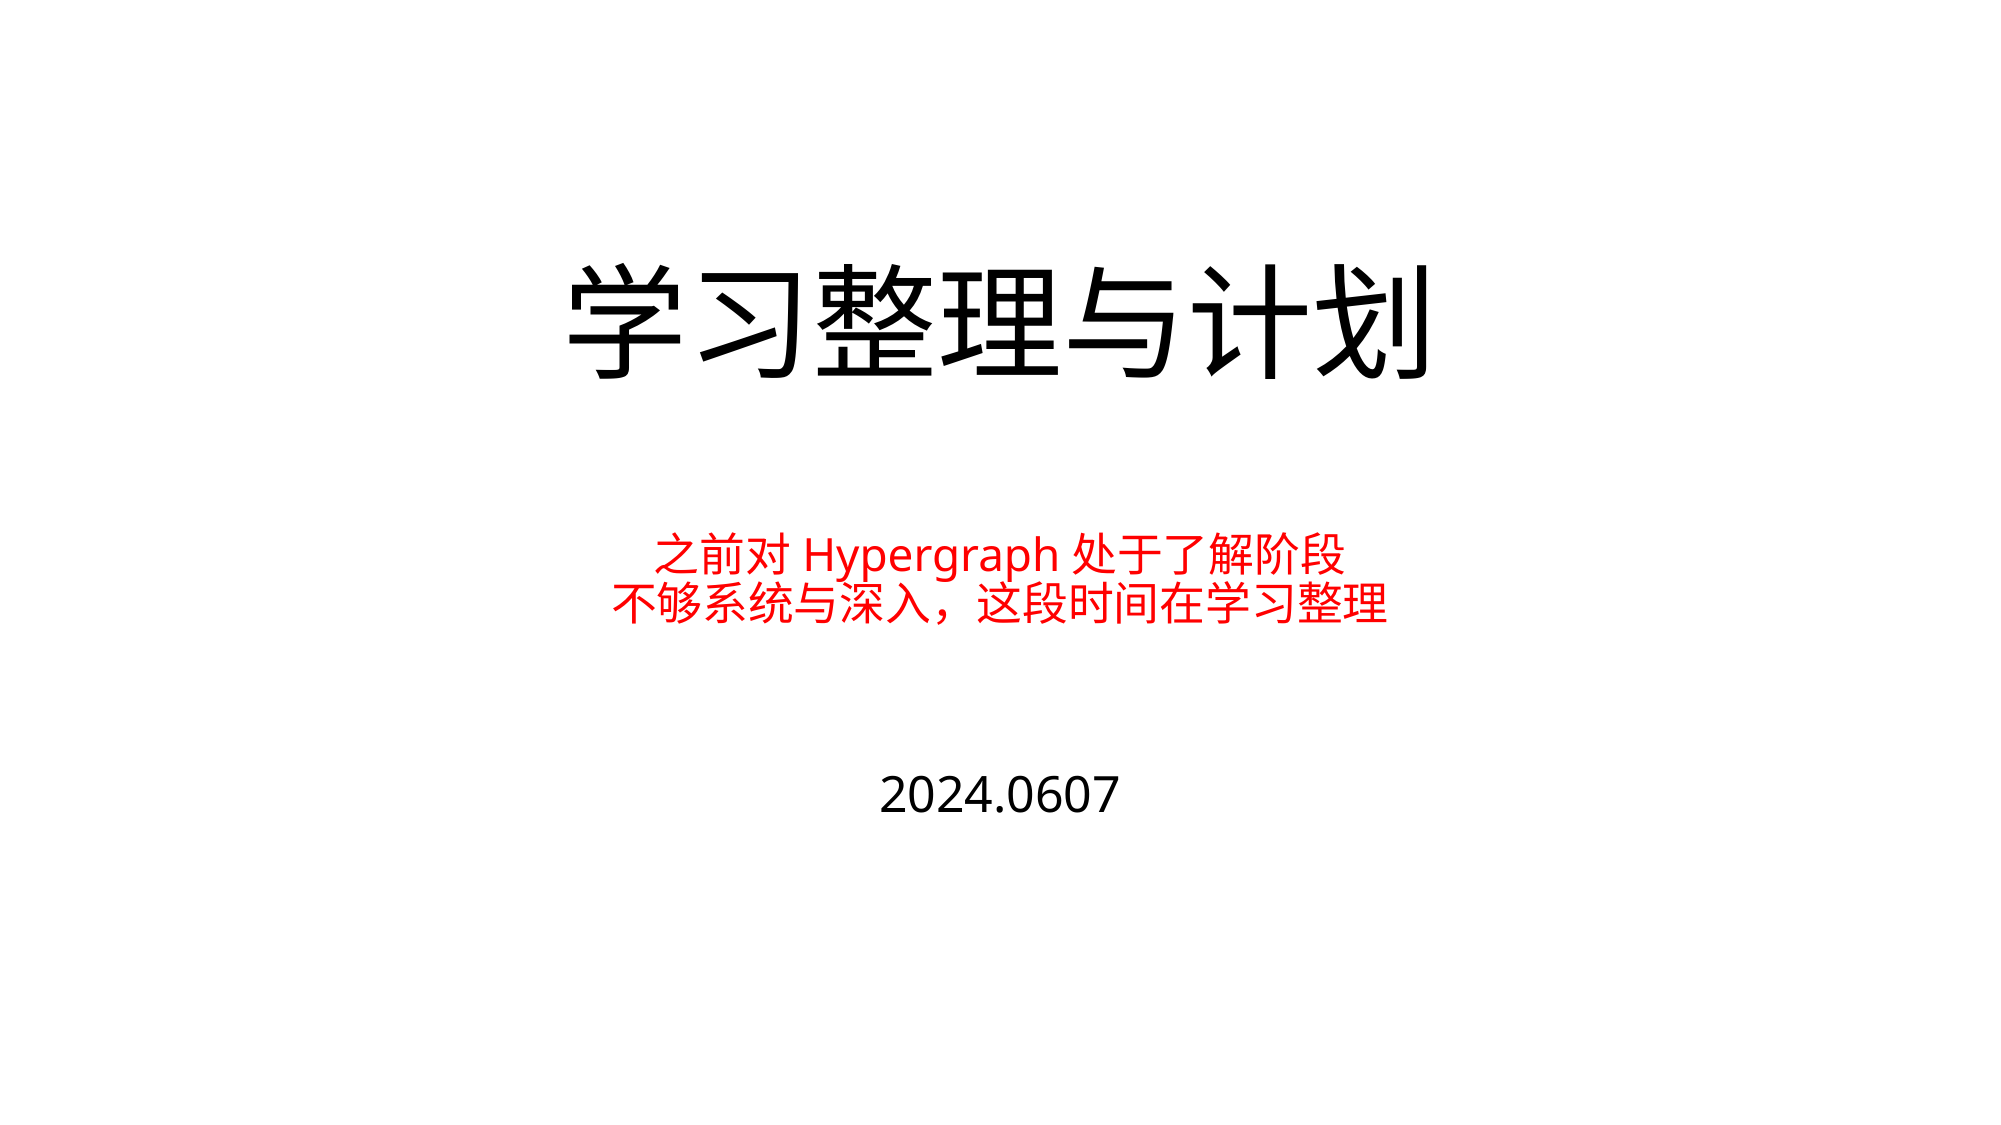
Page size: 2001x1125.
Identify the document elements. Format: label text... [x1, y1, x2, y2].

subtitle 2024.0607 [249, 761, 1750, 1034]
title 学习整理与计划 之前对Hypergraph处于了解阶段 不够系统与深入，这段时间在学习整理 [249, 246, 1750, 638]
